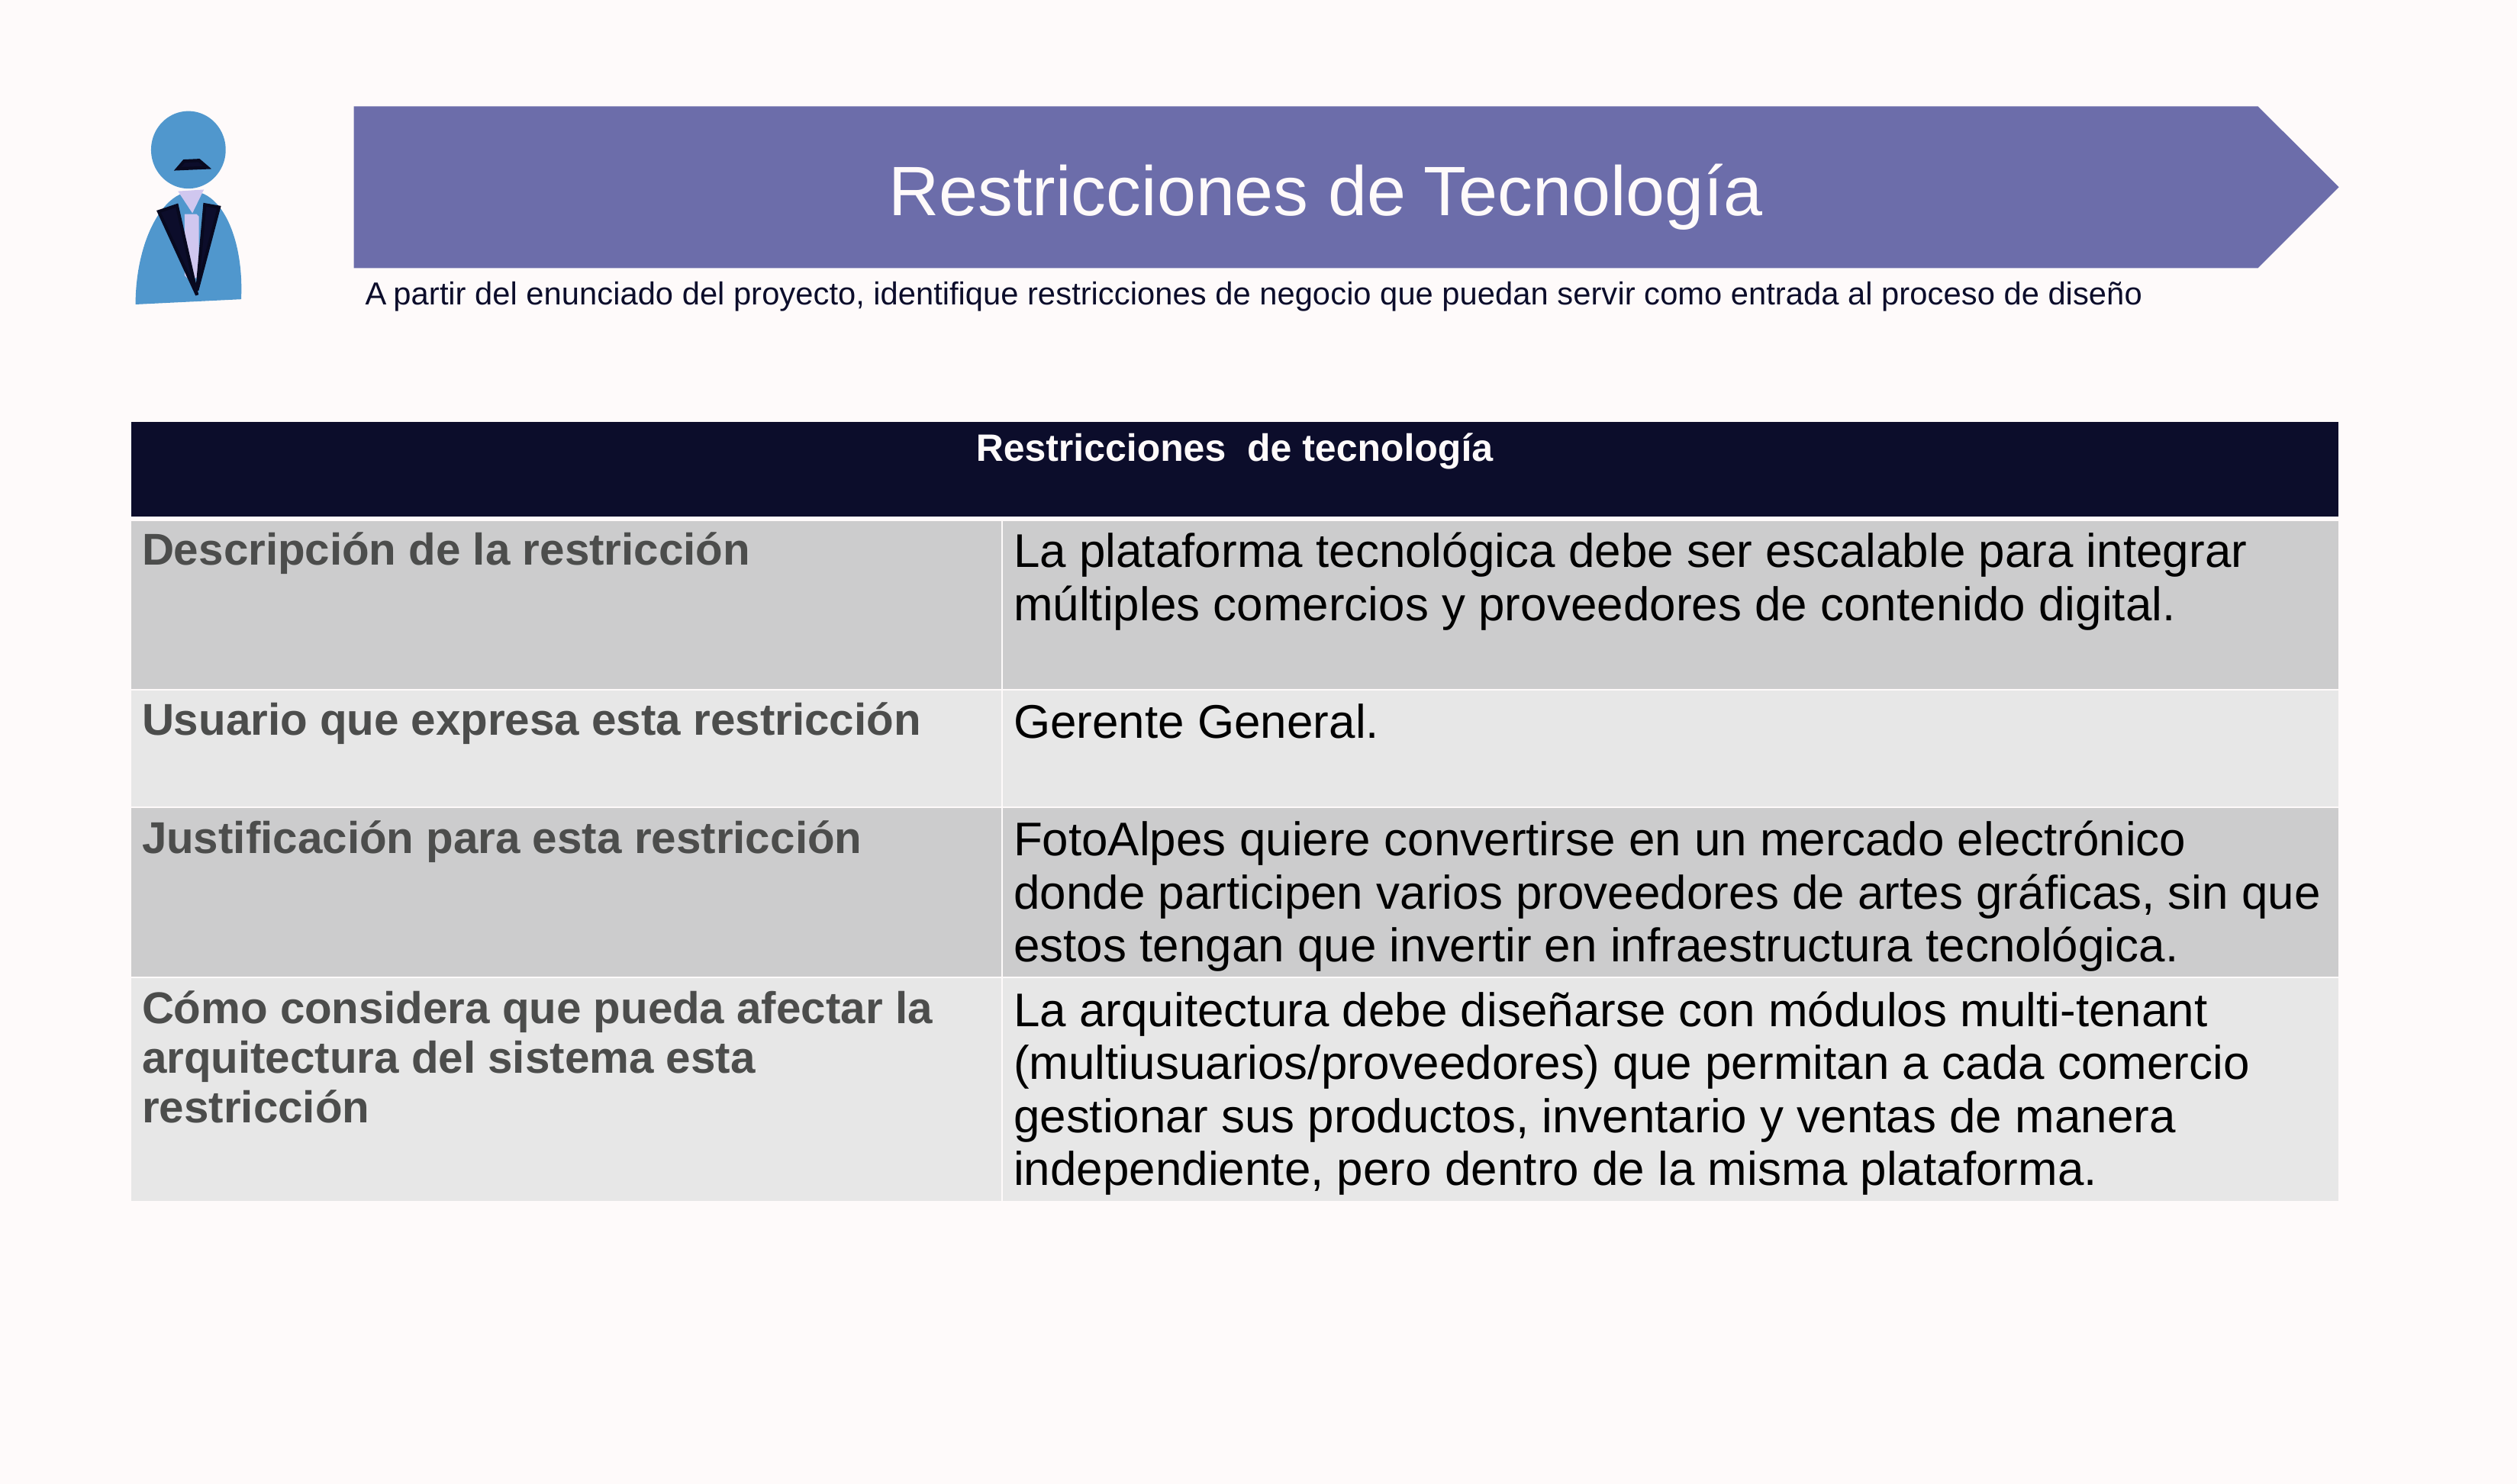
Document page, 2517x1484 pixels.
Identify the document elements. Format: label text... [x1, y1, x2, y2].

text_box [130, 111, 247, 405]
text_box Restricciones de Tecnología [352, 105, 2341, 270]
table_cell Cómo considera que pueda afectar la arquitectura del sistema esta restricción [131, 978, 1001, 1201]
table_cell Gerente General. [1003, 690, 2338, 806]
table_cell FotoAlpes quiere convertirse en un mercado electrónico donde participen varios proveedores de artes gráficas, sin que estos tengan que invertir en infraestructura tecnológica. [1003, 808, 2338, 977]
text_box A partir del enunciado del proyecto, identifique restricciones de negocio que puedan servir como entrada al proceso de diseño [353, 268, 2332, 317]
table_cell Justificación para esta restricción [131, 808, 1001, 977]
table_cell Usuario que expresa esta restricción [131, 690, 1001, 806]
table_header Restricciones de tecnología [131, 422, 2338, 517]
table_cell La arquitectura debe diseñarse con módulos multi-tenant (multiusuarios/proveedores) que permitan a cada comercio gestionar sus productos, inventario y ventas de manera independiente, pero dentro de la misma plataforma. [1003, 978, 2338, 1201]
table_cell Descripción de la restricción [131, 521, 1001, 689]
table_cell La plataforma tecnológica debe ser escalable para integrar múltiples comercios y proveedores de contenido digital. [1003, 521, 2338, 689]
